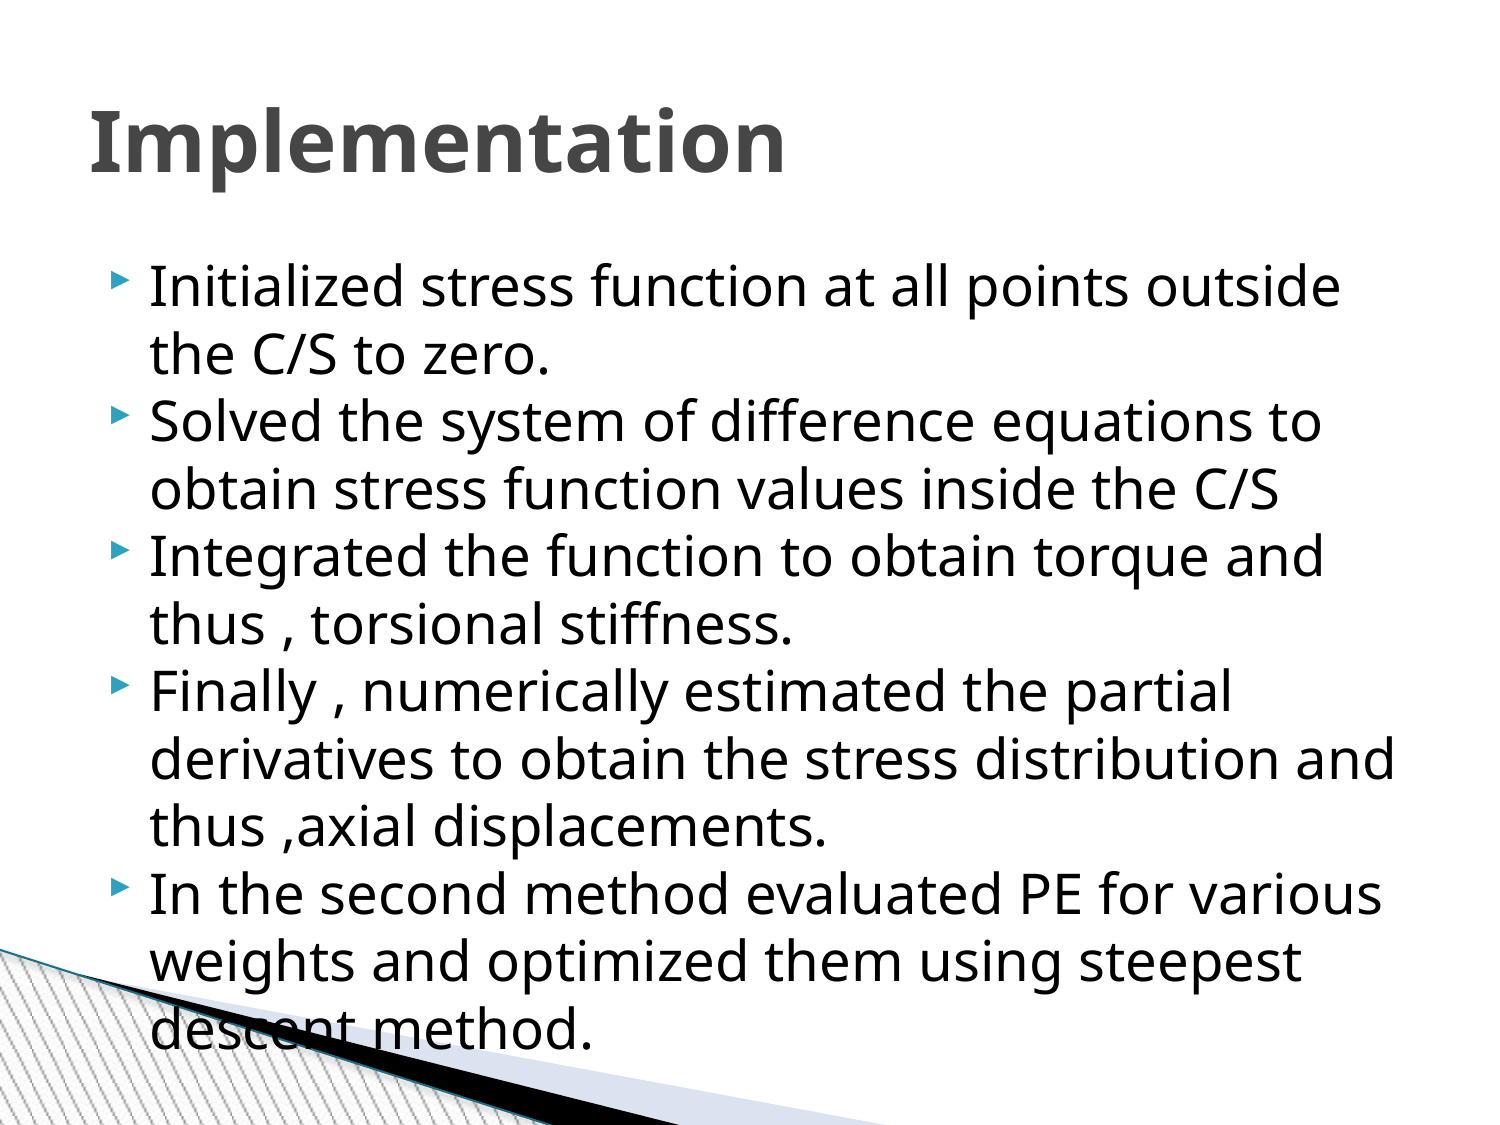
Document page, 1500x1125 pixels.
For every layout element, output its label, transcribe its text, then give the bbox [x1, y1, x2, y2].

picture [0, 952, 543, 1125]
text_box Initialized stress function at all points outside the C/S to zero. Solved the system of difference equations to obtain stress function values inside the C/S Integrated the function to obtain torque and thus , torsional stiffness. Finally , numerically estimated the partial derivatives to obtain the stress distribution and thus ,axial displacements. In the second method evaluated PE for various weights and optimized them using steepest descent method. [75, 242, 1425, 1035]
text_box Implementation [75, 45, 1425, 233]
